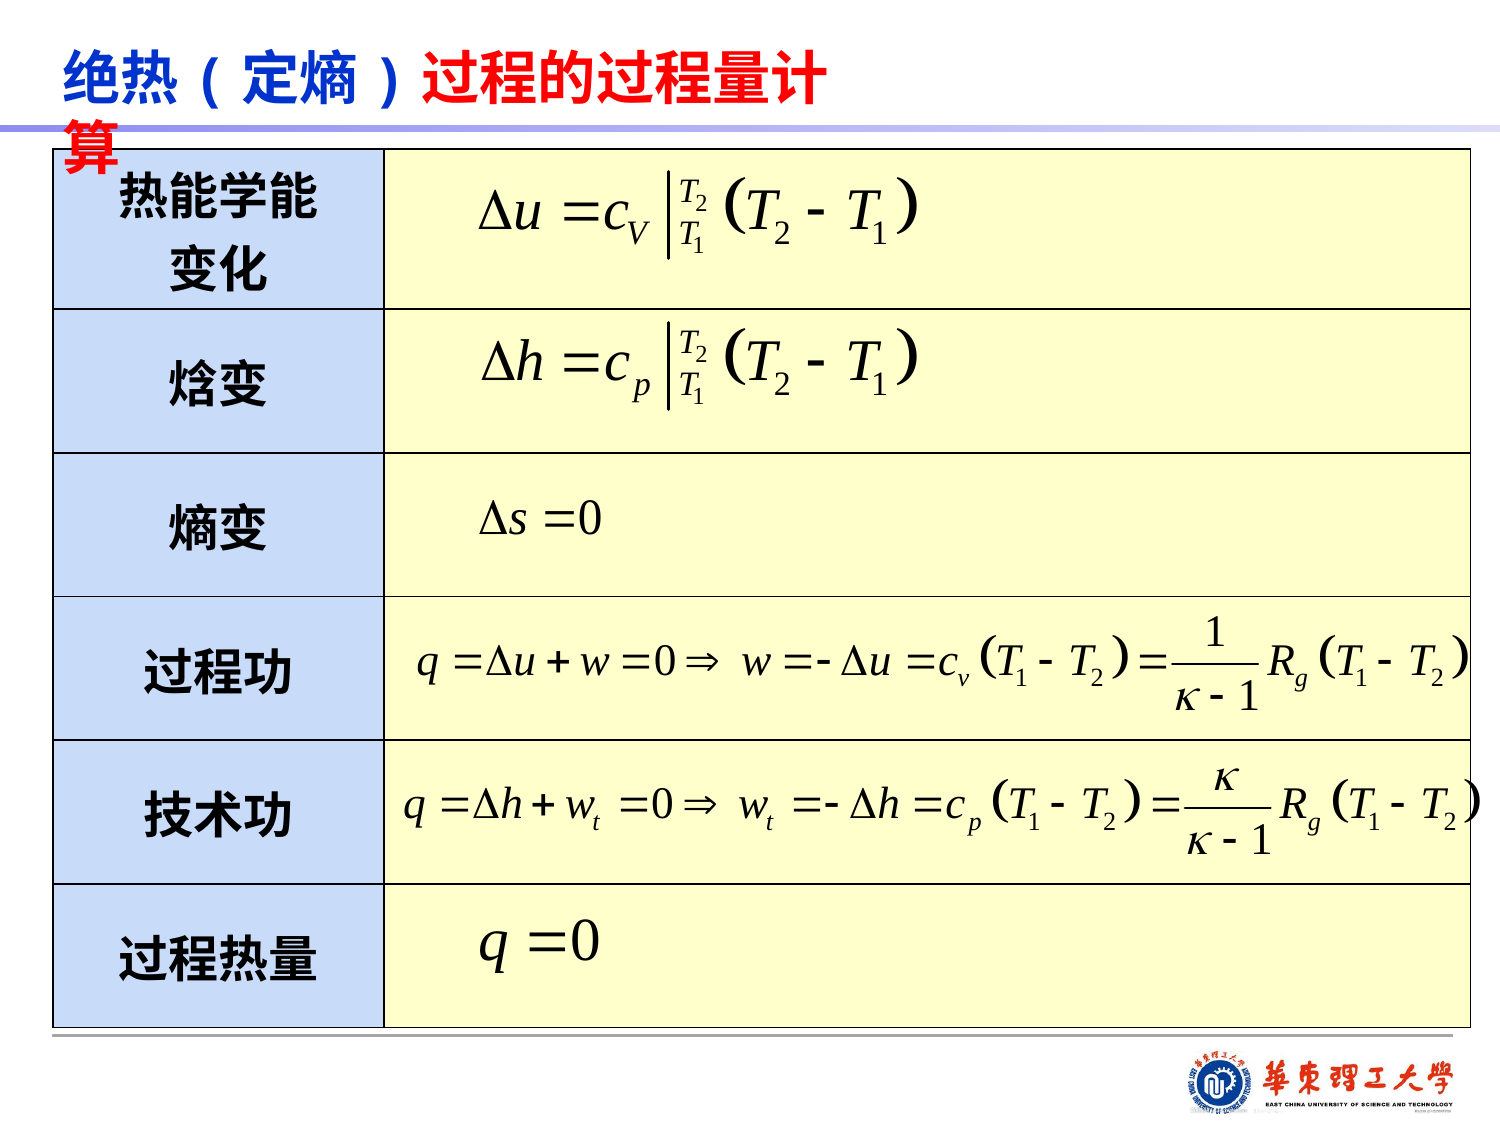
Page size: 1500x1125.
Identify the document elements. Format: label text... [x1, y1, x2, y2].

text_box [470, 311, 923, 421]
text_box 绝热(定熵)过程的过程量计算 [47, 33, 880, 189]
table_cell [385, 597, 1470, 739]
table_cell [385, 310, 1470, 452]
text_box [409, 603, 1473, 721]
table_cell 焓变 [54, 310, 383, 452]
table_cell [385, 741, 1470, 883]
table_header 热能学能 变化 [54, 189, 383, 308]
picture [1188, 1051, 1453, 1114]
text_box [470, 487, 612, 548]
table_cell [385, 885, 1470, 1027]
table_header [385, 150, 1470, 308]
table_cell 技术功 [54, 741, 383, 883]
table_cell 过程功 [54, 597, 383, 739]
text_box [396, 747, 1486, 865]
table_cell [385, 454, 1470, 596]
table_cell 熵变 [54, 454, 383, 596]
table_cell 过程热量 [54, 885, 383, 1027]
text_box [468, 160, 925, 270]
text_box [468, 903, 612, 987]
